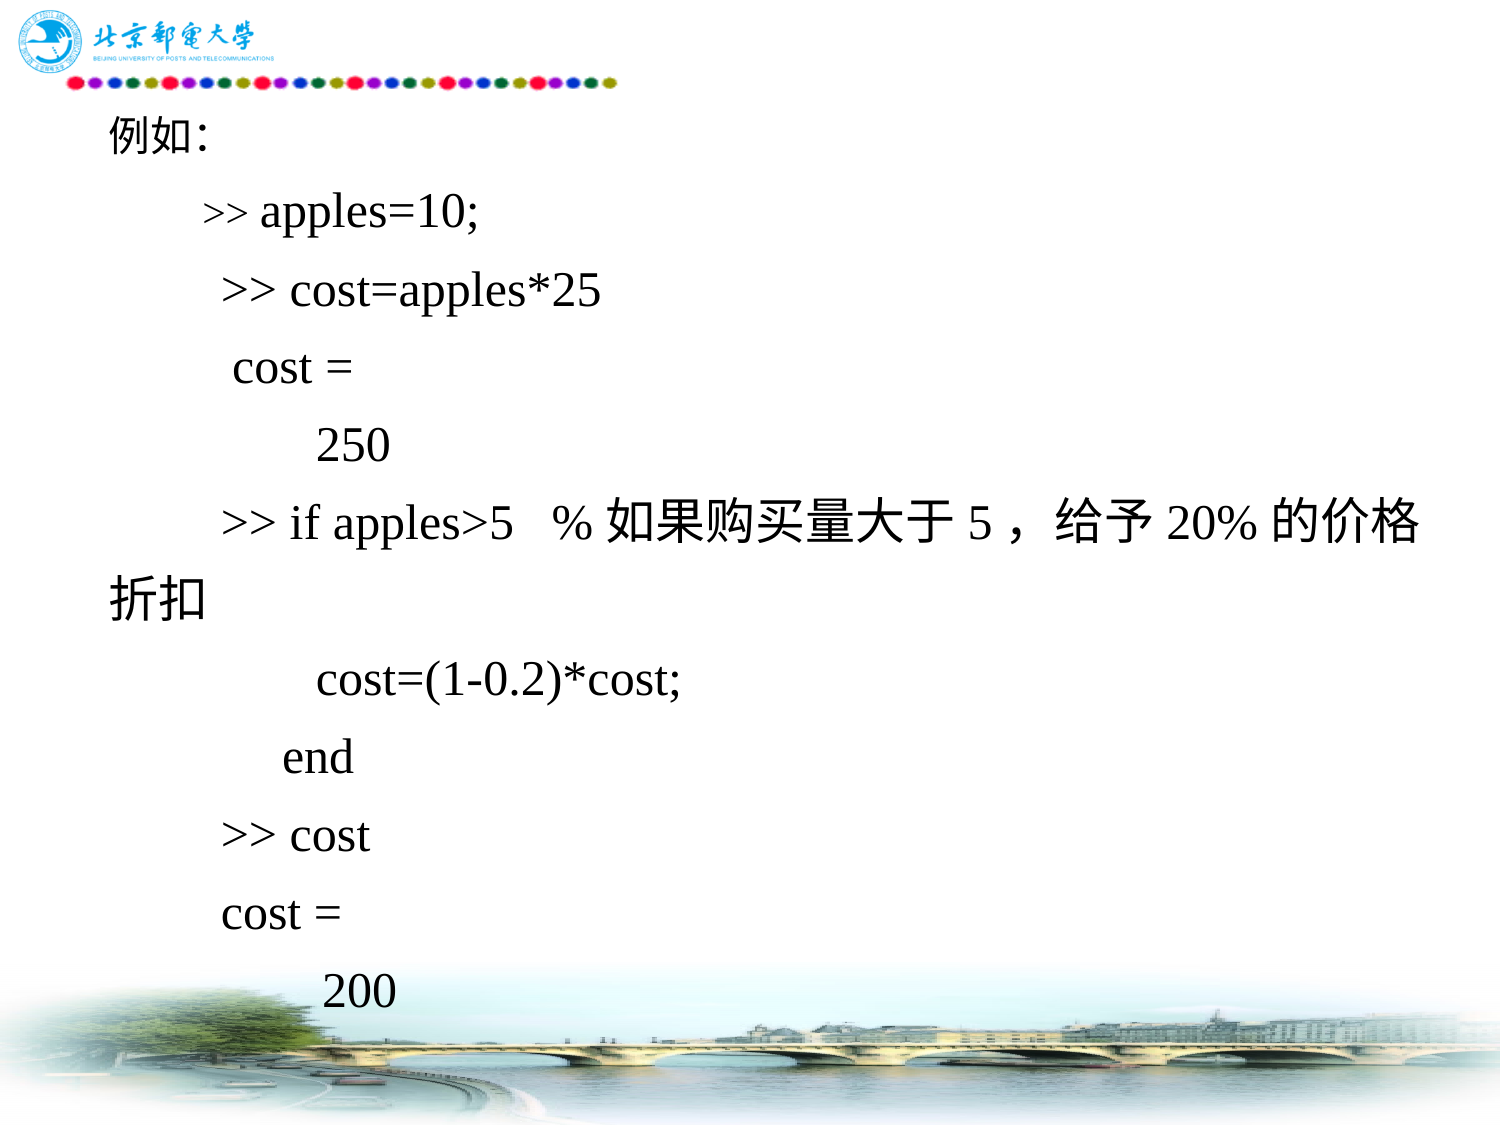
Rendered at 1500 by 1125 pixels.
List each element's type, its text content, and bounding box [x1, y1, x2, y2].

title 例如： >> apples=10; >> cost=apples*25 cost = 250 >> if apples>5 %如果购买量大于5，给予20%的价格折扣 cost=(1-0.2)*cost; end >> cost cost = 200 [93, 87, 1471, 1013]
picture [0, 962, 1500, 1125]
picture [17, 2, 625, 95]
